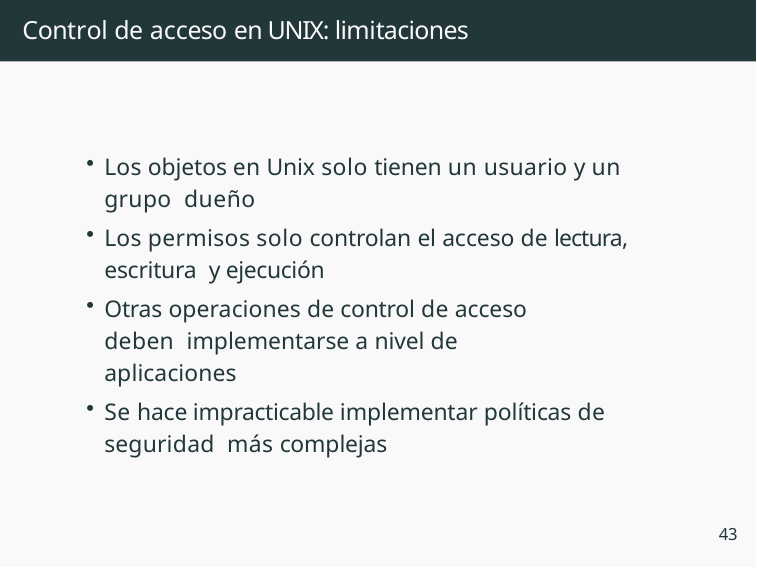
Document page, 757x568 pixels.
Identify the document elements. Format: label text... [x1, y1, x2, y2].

slide_number 43 [712, 521, 743, 568]
list Los objetos en Unix solo tienen un usuario y un grupo dueño Los permisos solo controlan el acceso de lectura, escritura y ejecución Otras operaciones de control de acceso deben implementarse a nivel de aplicaciones Se hace impracticable implementar políticas de seguridad más complejas [57, 118, 699, 462]
title Control de acceso en UNIX: limitaciones [20, 12, 471, 110]
